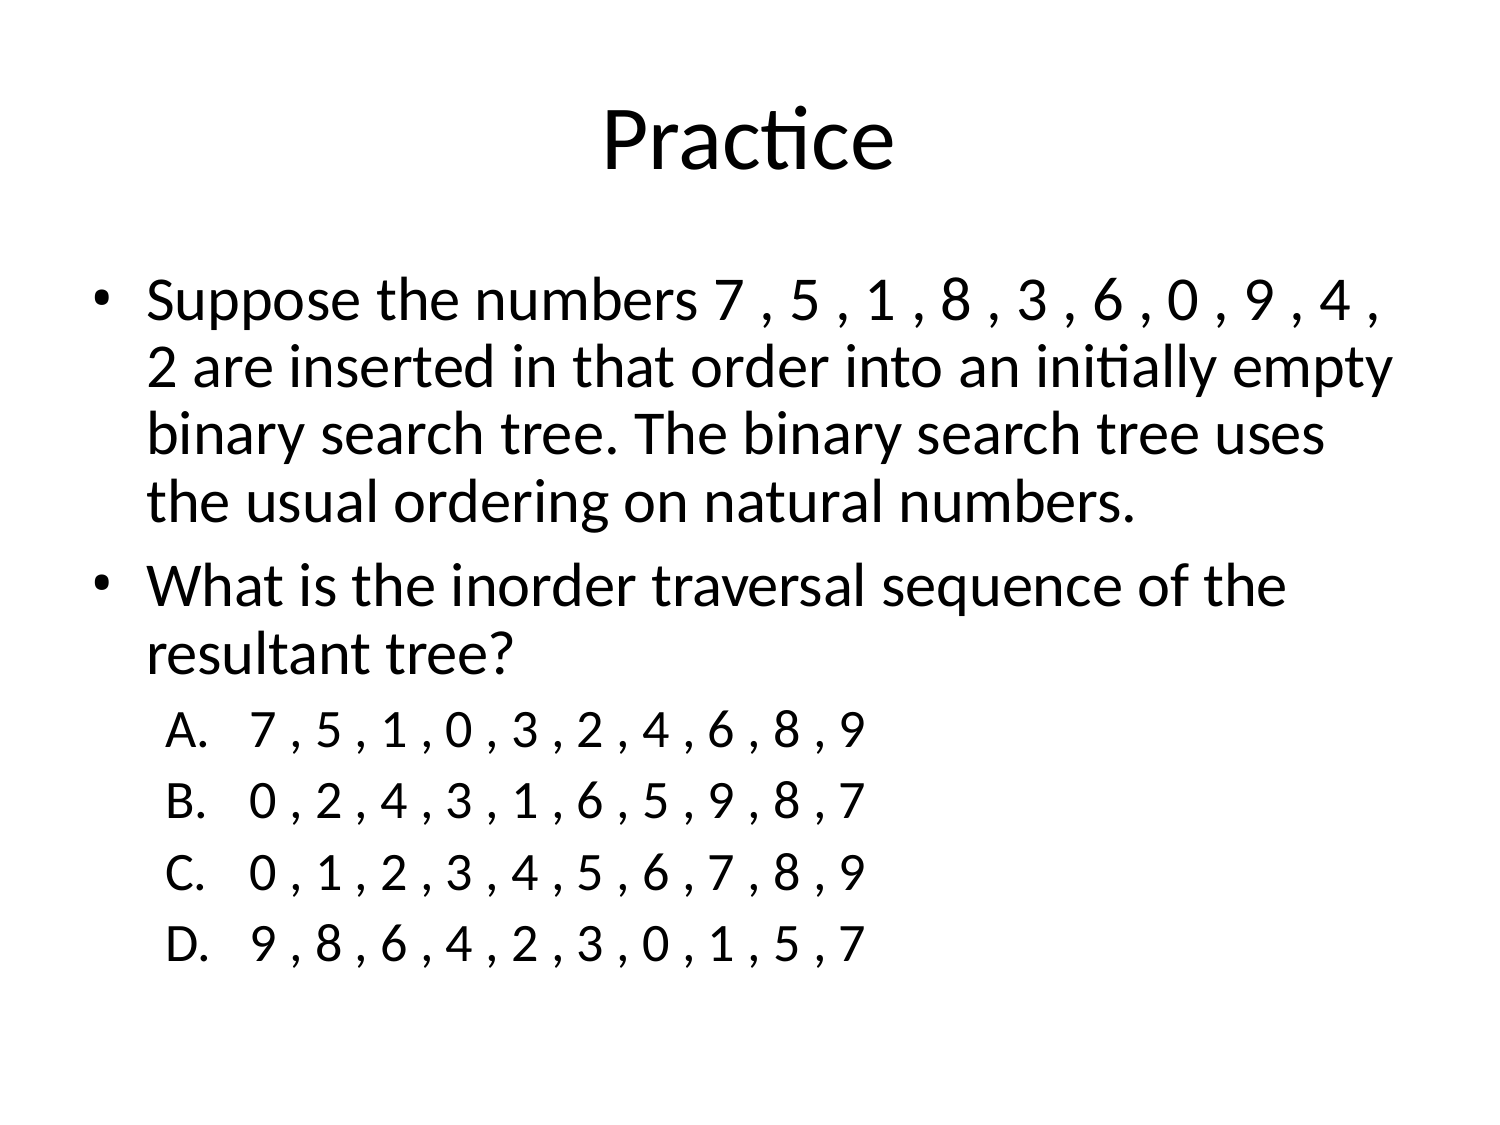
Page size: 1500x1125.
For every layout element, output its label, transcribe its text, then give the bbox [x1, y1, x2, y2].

text_box Suppose the numbers 7 , 5 , 1 , 8 , 3 , 6 , 0 , 9 , 4 , 2 are inserted in that order into an initially empty binary search tree. The binary search tree uses the usual ordering on natural numbers. What is the inorder traversal sequence of the resultant tree? 7 , 5 , 1 , 0 , 3 , 2 , 4 , 6 , 8 , 9 0 , 2 , 4 , 3 , 1 , 6 , 5 , 9 , 8 , 7 0 , 1 , 2 , 3 , 4 , 5 , 6 , 7 , 8 , 9 9 , 8 , 6 , 4 , 2 , 3 , 0 , 1 , 5 , 7 [87, 256, 1397, 973]
title Practice [101, 31, 1399, 266]
